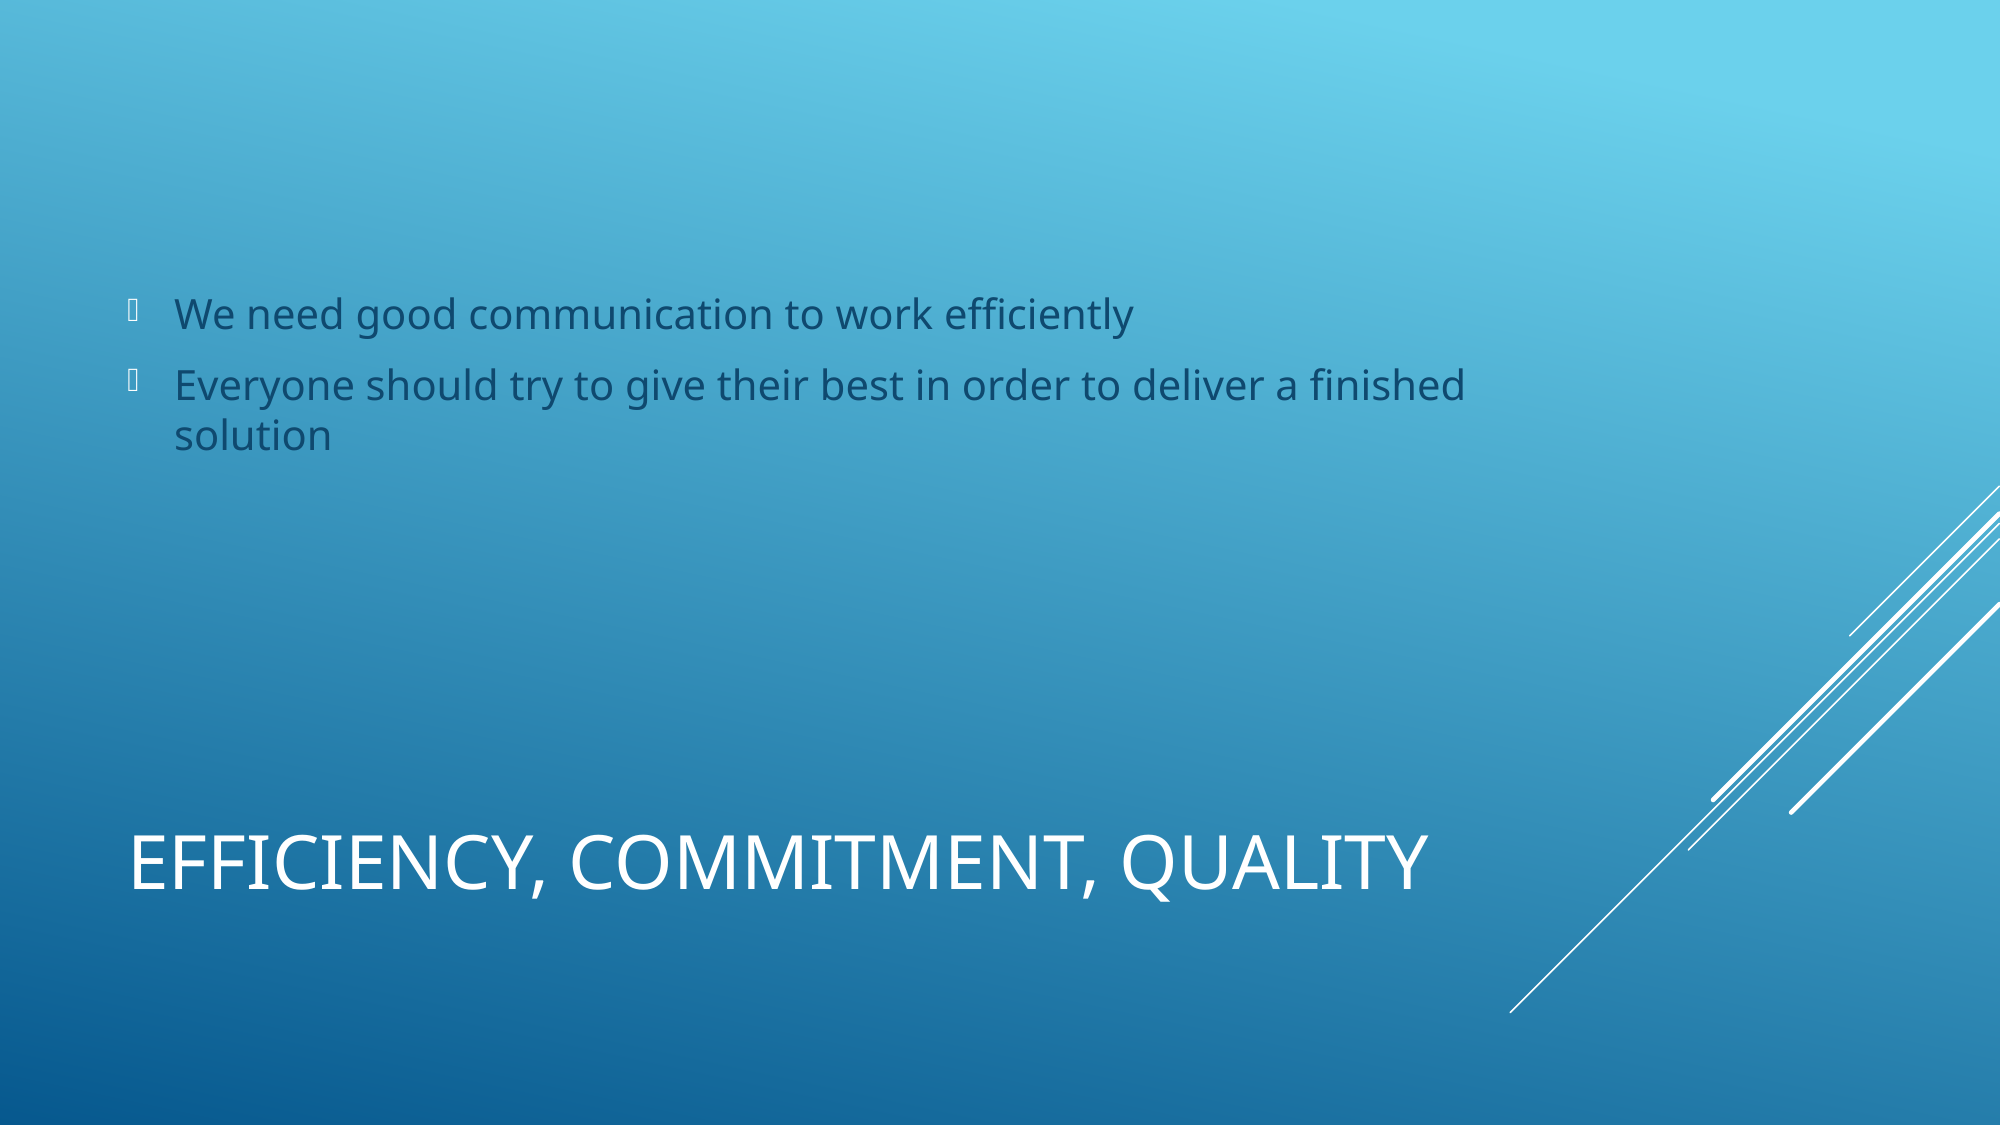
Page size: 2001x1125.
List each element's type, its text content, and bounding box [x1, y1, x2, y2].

list We need good communication to work efficiently Everyone should try to give their best in order to deliver a finished solution [112, 112, 1513, 706]
title Efficiency, commitment, quality [112, 736, 1513, 984]
